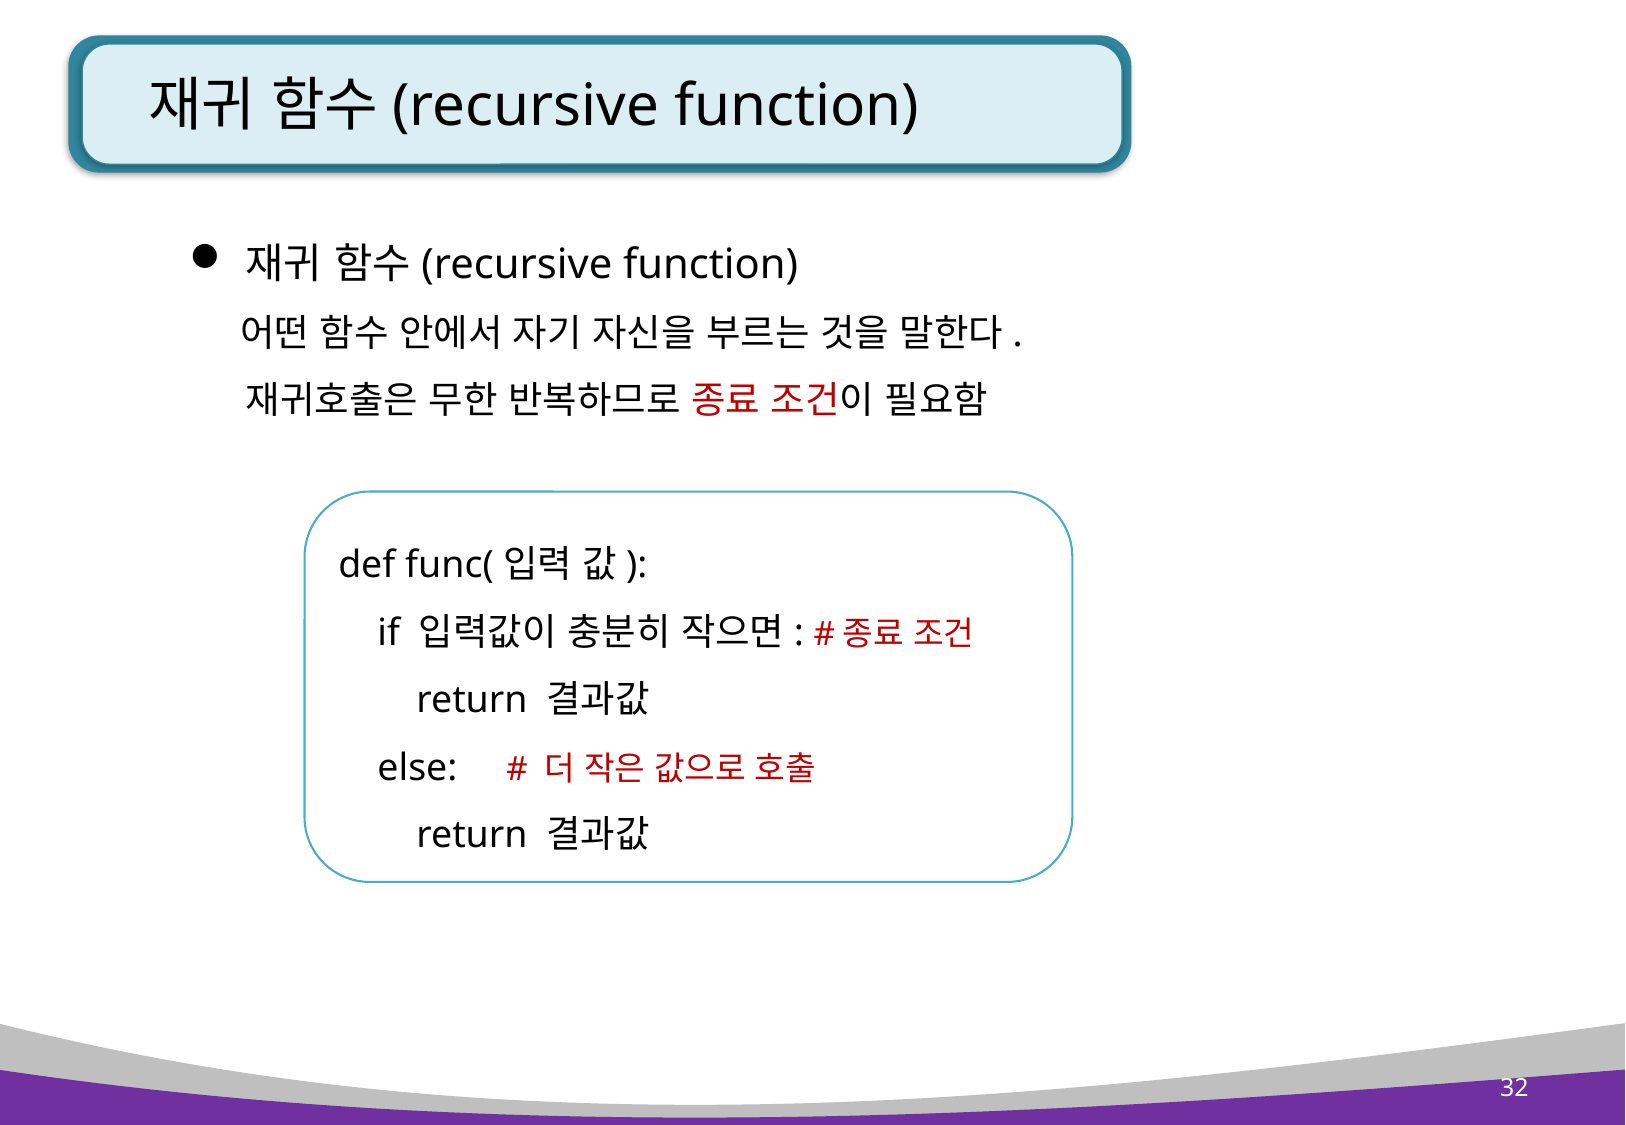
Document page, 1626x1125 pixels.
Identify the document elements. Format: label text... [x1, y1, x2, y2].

title 재귀 함수(recursive function) [103, 32, 1121, 173]
slide_number 32 [1452, 1058, 1544, 1119]
text_box def func(입력 값): if 입력값이 충분히 작으면: #종료 조건 return 결과값 else: # 더 작은 값으로 호출 return 결과값 [302, 489, 1075, 885]
text_box 재귀 함수(recursive function) 어떤 함수 안에서 자기 자신을 부르는 것을 말한다. 재귀호출은 무한 반복하므로 종료 조건이 필요함 [172, 202, 1228, 431]
